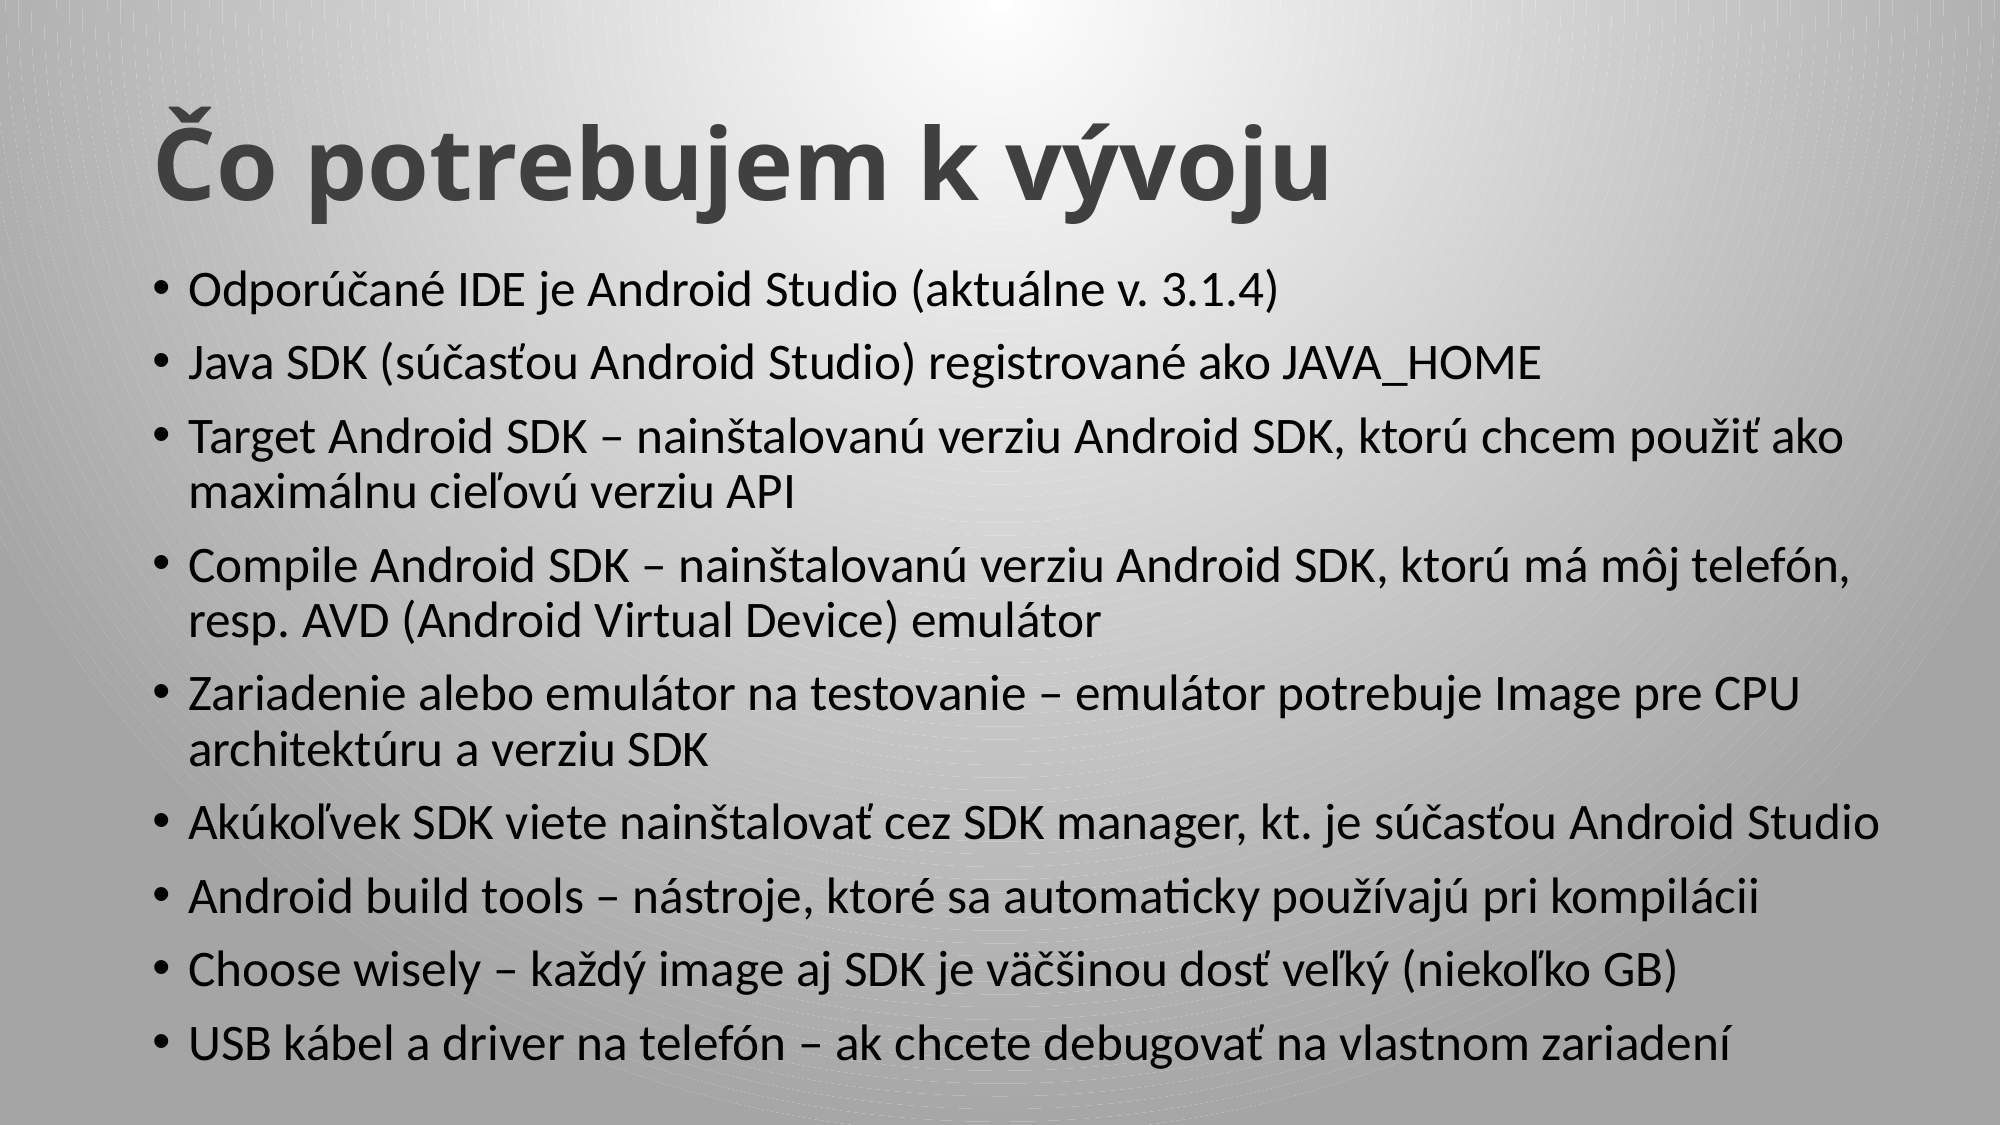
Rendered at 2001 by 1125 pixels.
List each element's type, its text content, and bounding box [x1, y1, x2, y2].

title Čo potrebujem k vývoju [137, 59, 1863, 254]
list Odporúčané IDE je Android Studio (aktuálne v. 3.1.4) Java SDK (súčasťou Android Studio) registrované ako JAVA_HOME Target Android SDK – nainštalovanú verziu Android SDK, ktorú chcem použiť ako maximálnu cieľovú verziu API Compile Android SDK – nainštalovanú verziu Android SDK, ktorú má môj telefón, resp. AVD (Android Virtual Device) emulátor Zariadenie alebo emulátor na testovanie – emulátor potrebuje Image pre CPU architektúru a verziu SDK Akúkoľvek SDK viete nainštalovať cez SDK manager, kt. je súčasťou Android Studio Android build tools – nástroje, ktoré sa automaticky používajú pri kompilácii Choose wisely – každý image aj SDK je väčšinou dosť veľký (niekoľko GB) USB kábel a driver na telefón – ak chcete debugovať na vlastnom zariadení [137, 254, 1910, 1107]
